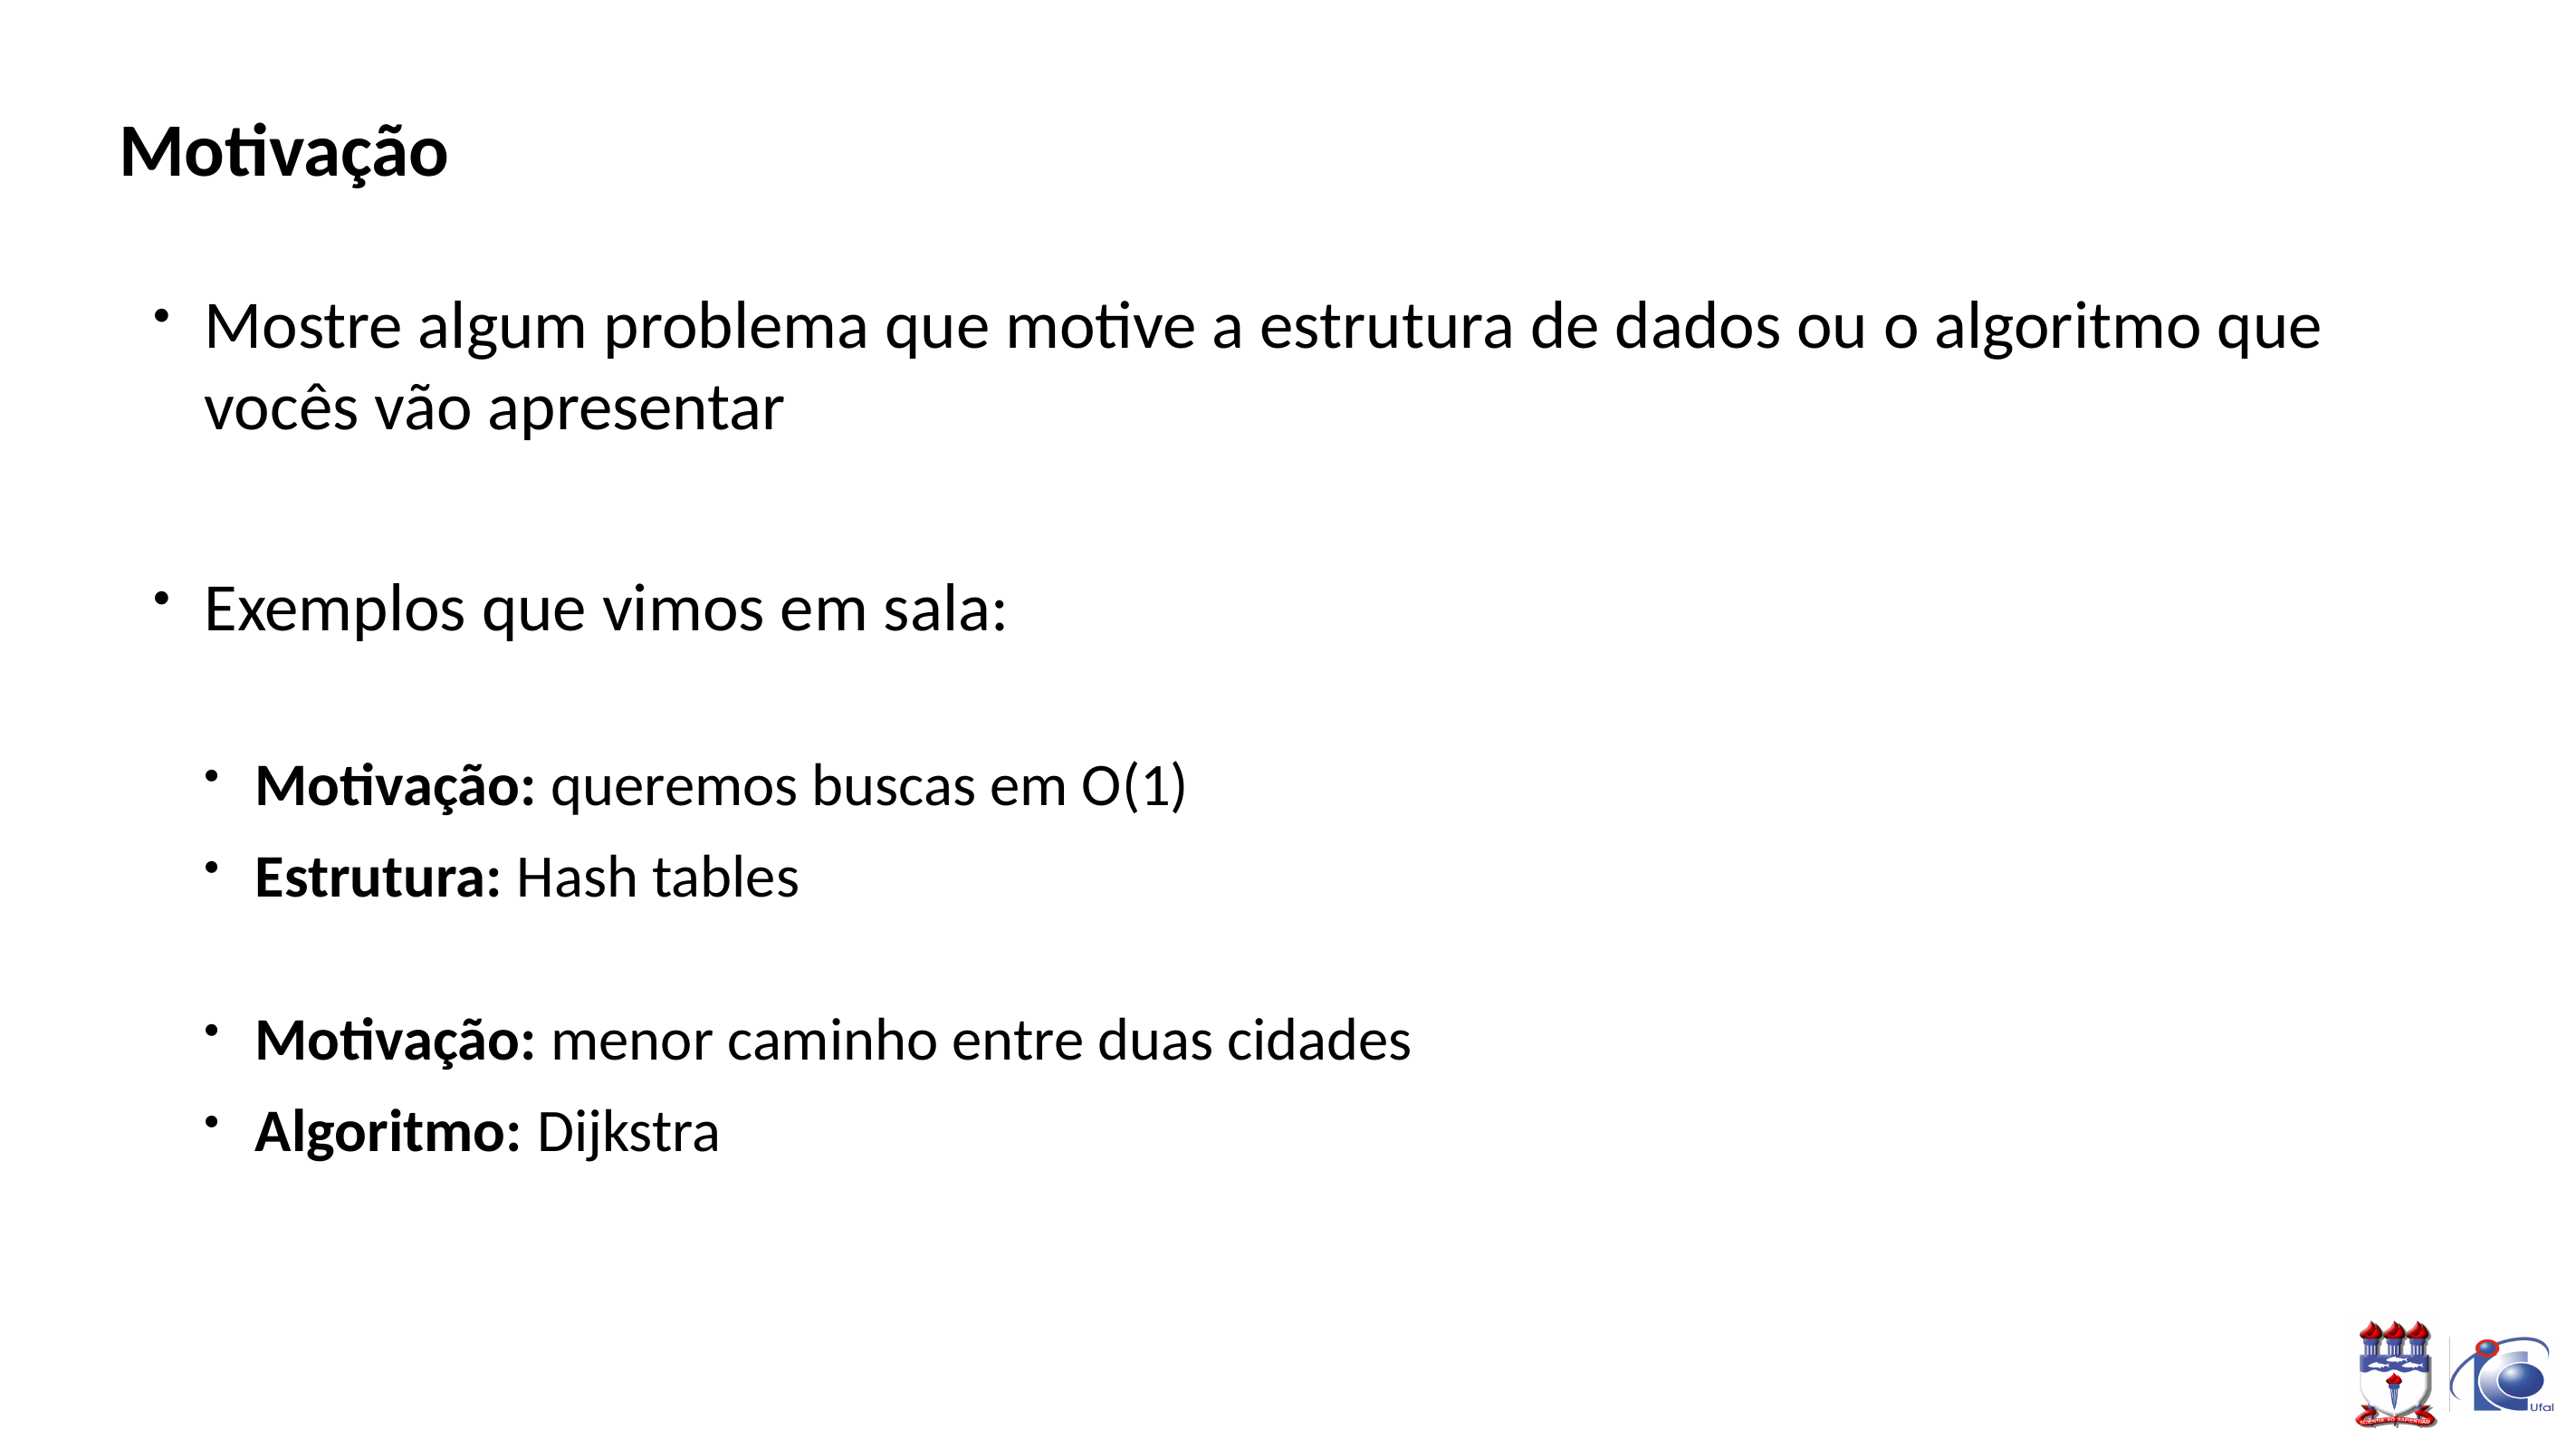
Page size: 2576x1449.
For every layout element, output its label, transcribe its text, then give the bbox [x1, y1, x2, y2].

picture [2448, 1337, 2554, 1412]
list Mostre algum problema que motive a estrutura de dados ou o algoritmo que vocês vão apresentar Exemplos que vimos em sala: Motivação: queremos buscas em O(1) Estrutura: Hash tables Motivação: menor caminho entre duas cidades Algoritmo: Dijkstra [145, 273, 2392, 1353]
picture [2351, 1319, 2438, 1430]
title Motivação [110, 65, 2466, 226]
